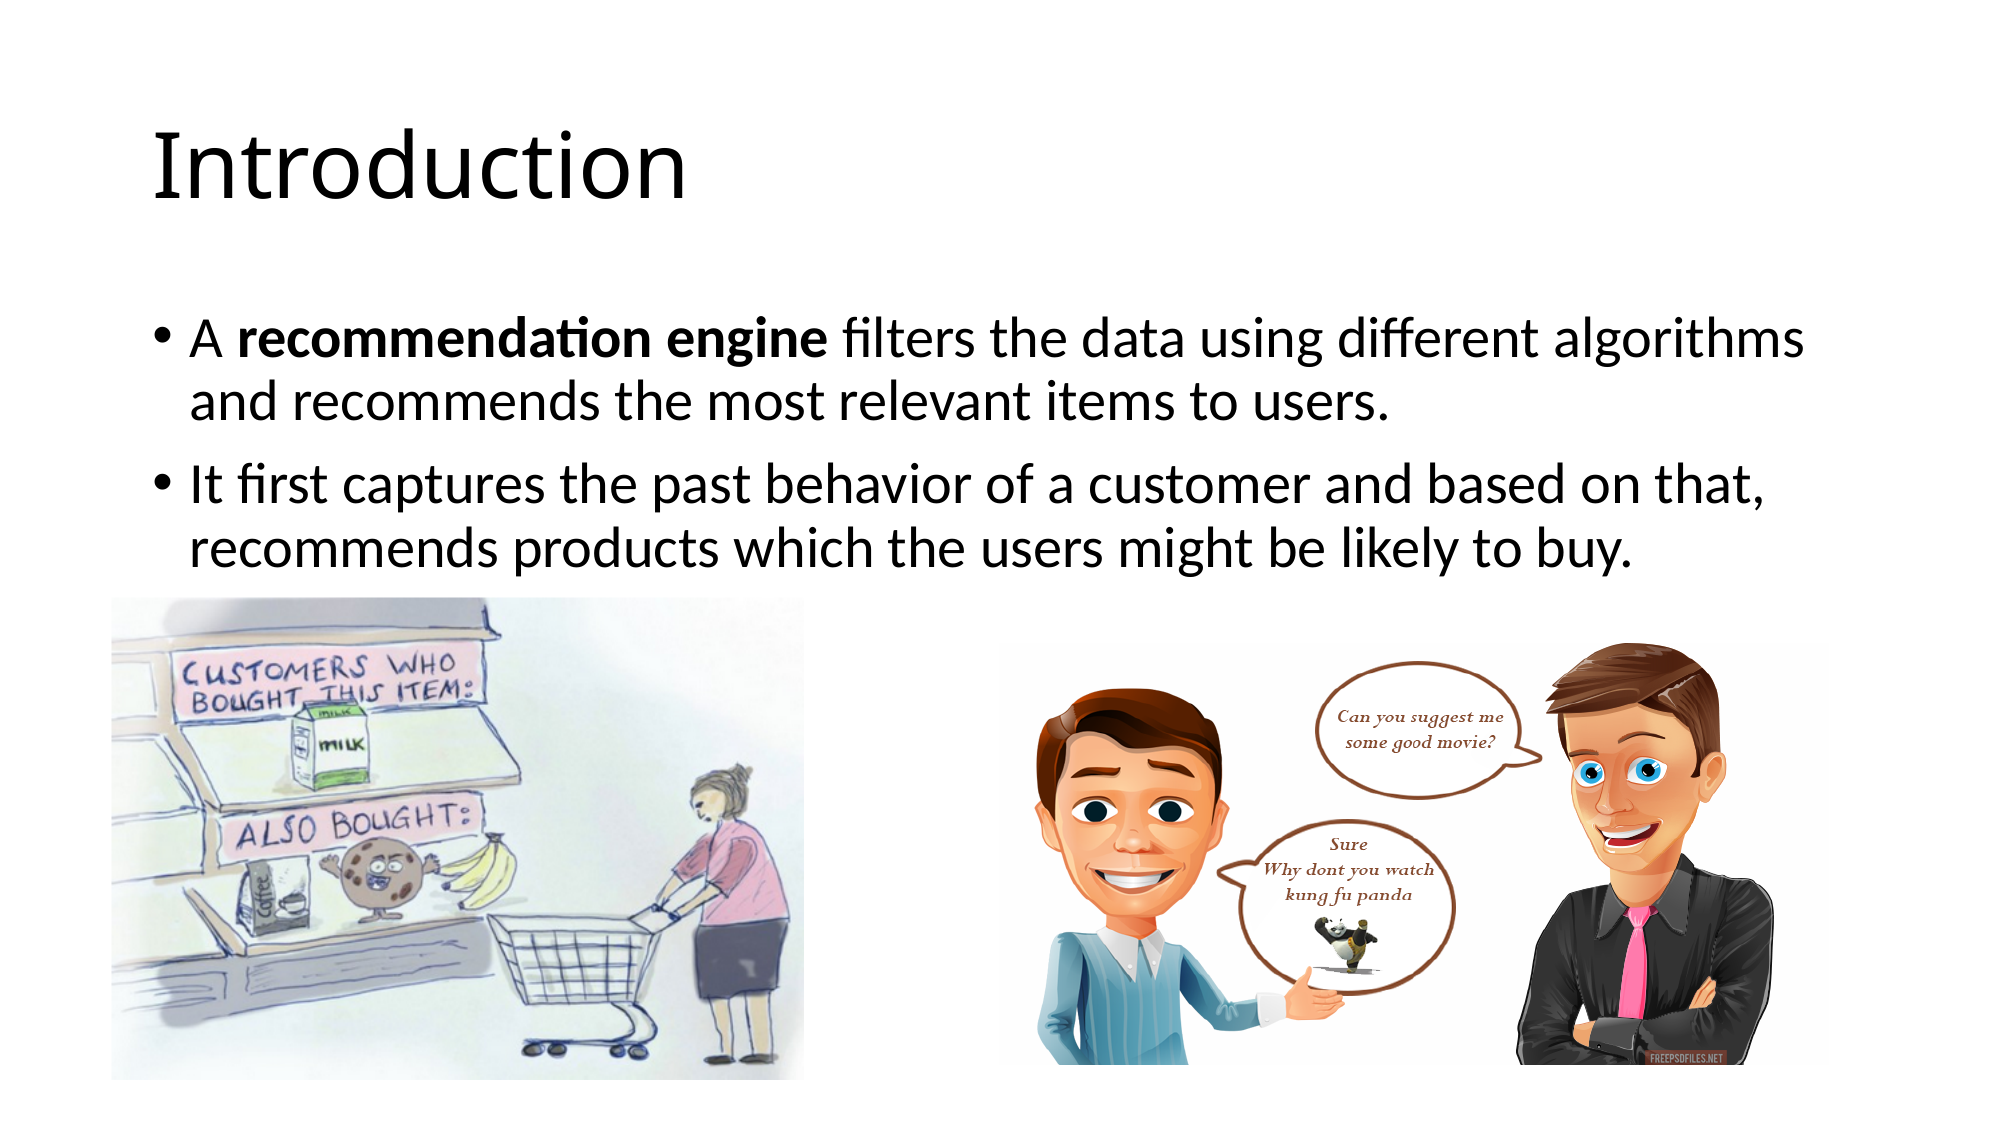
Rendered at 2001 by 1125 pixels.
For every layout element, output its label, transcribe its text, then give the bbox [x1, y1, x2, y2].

picture [109, 595, 804, 1080]
picture [999, 643, 1829, 1065]
list A recommendation engine filters the data using different algorithms and recommends the most relevant items to users. It first captures the past behavior of a customer and based on that, recommends products which the users might be likely to buy. [137, 299, 1863, 1014]
title Introduction [137, 59, 1863, 278]
